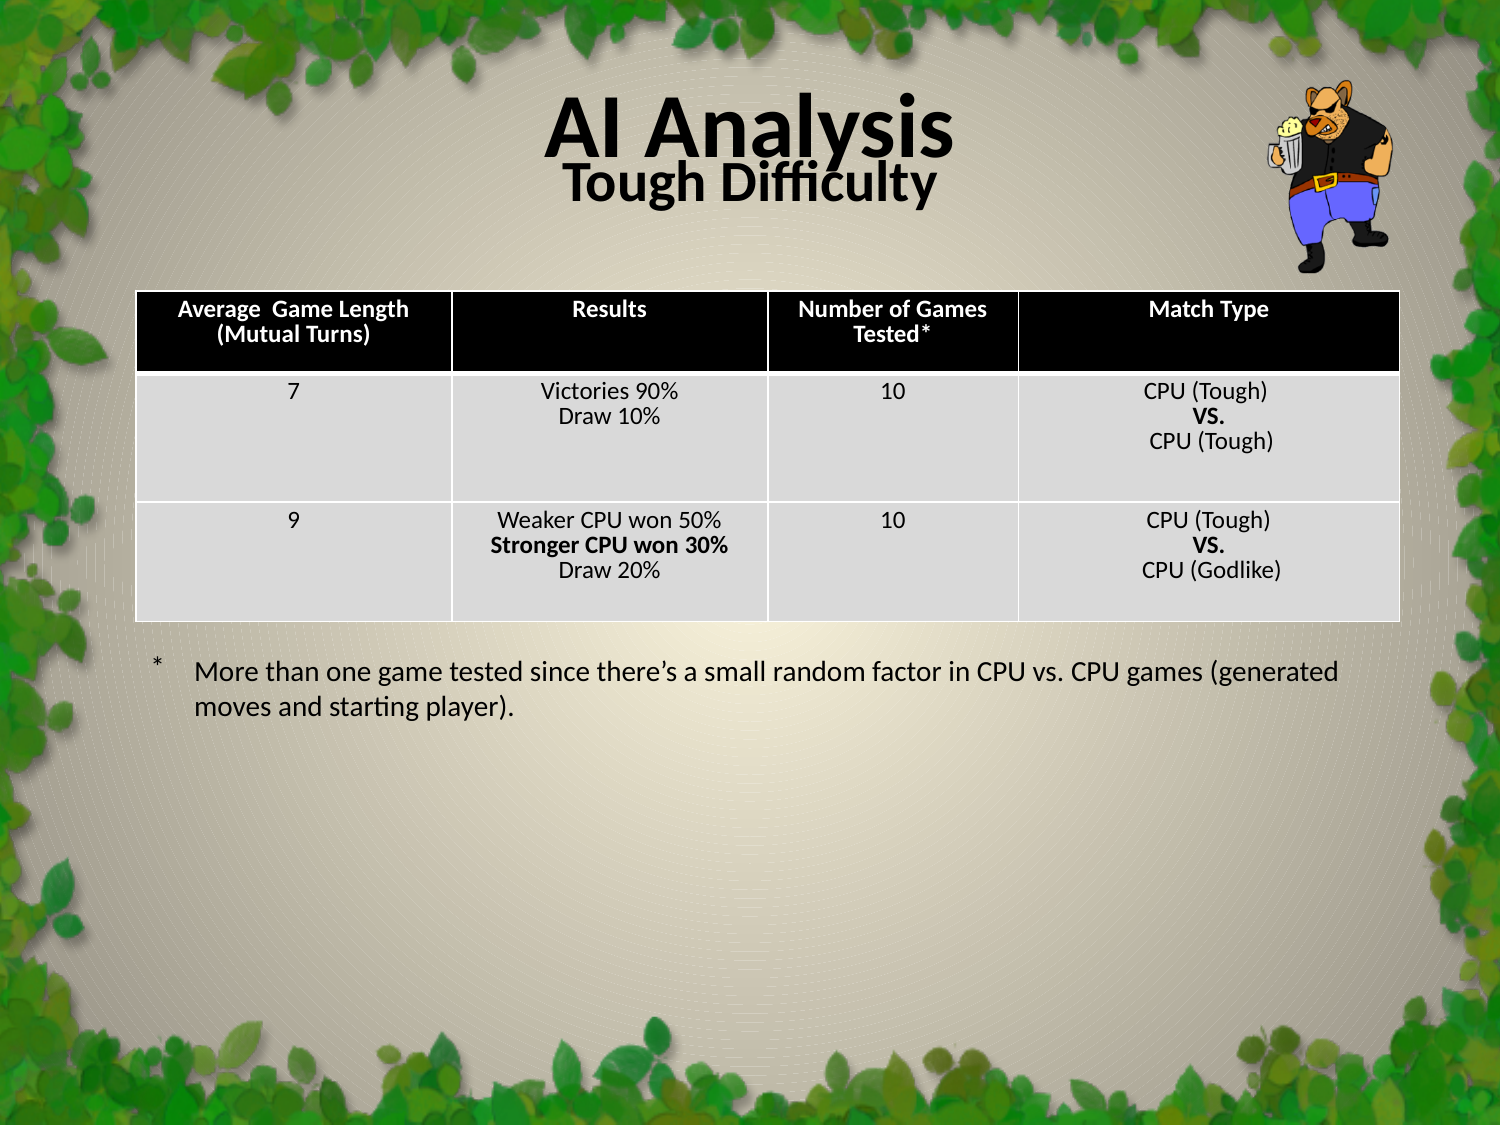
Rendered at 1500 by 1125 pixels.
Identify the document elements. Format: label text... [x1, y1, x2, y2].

text_box Tough Difficulty [0, 66, 1500, 308]
table_cell CPU (Tough) VS. CPU (Tough) [1019, 376, 1399, 501]
text_box More than one game tested since there’s a small random factor in CPU vs. CPU games (generated moves and starting player). [135, 645, 1435, 730]
table_header Results [453, 308, 767, 371]
table_header Match Type [1019, 308, 1399, 371]
table_cell 10 [769, 503, 1018, 621]
table_header Number of Games Tested* [769, 308, 1018, 371]
text_box AI Analysis [0, 0, 1500, 66]
table_cell 7 [137, 376, 451, 501]
table_cell 10 [769, 376, 1018, 501]
picture [1234, 77, 1432, 275]
table_cell Victories 90% Draw 10% [453, 376, 767, 501]
picture [0, 308, 1500, 1125]
table_cell CPU (Tough) VS. CPU (Godlike) [1019, 503, 1399, 621]
table_header Average Game Length (Mutual Turns) [137, 308, 451, 371]
table_cell Weaker CPU won 50% Stronger CPU won 30% Draw 20% [453, 503, 767, 621]
table_cell 9 [137, 503, 451, 621]
